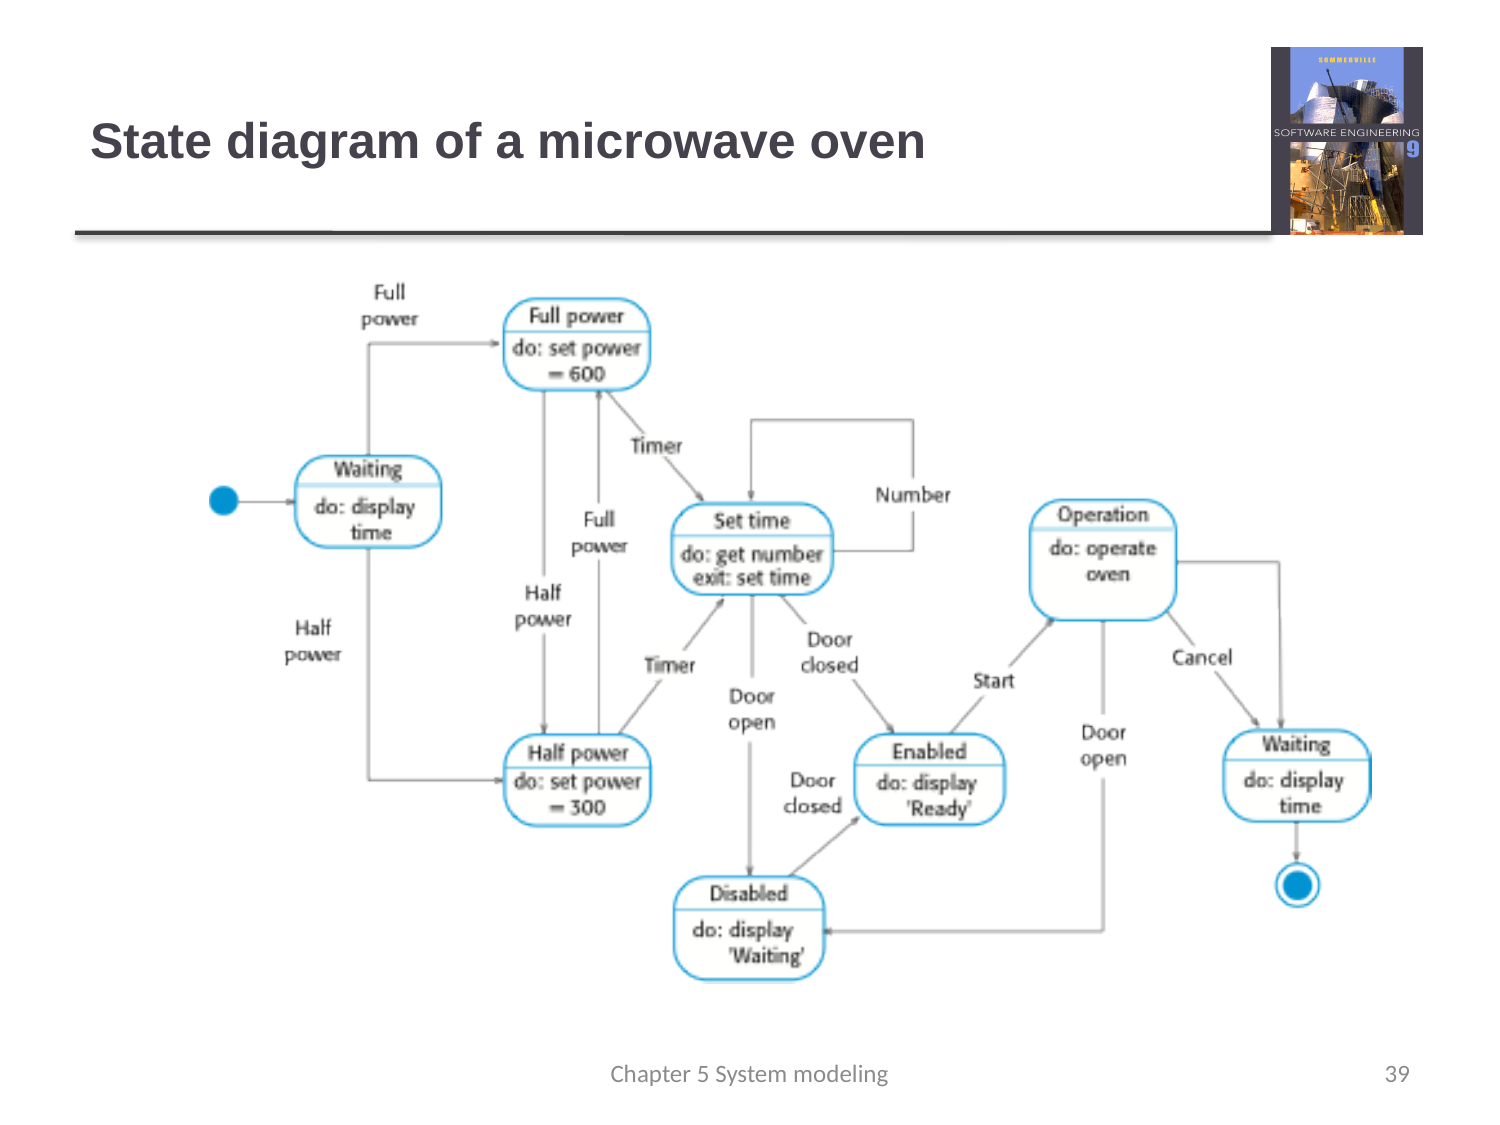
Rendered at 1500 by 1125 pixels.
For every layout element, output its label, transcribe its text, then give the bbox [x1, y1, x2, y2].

slide_number 39 [1074, 1042, 1425, 1103]
footer Chapter 5 System modeling [512, 1042, 988, 1103]
title State diagram of a microwave oven [74, 44, 1272, 233]
picture [209, 276, 1373, 984]
picture [1272, 47, 1423, 235]
